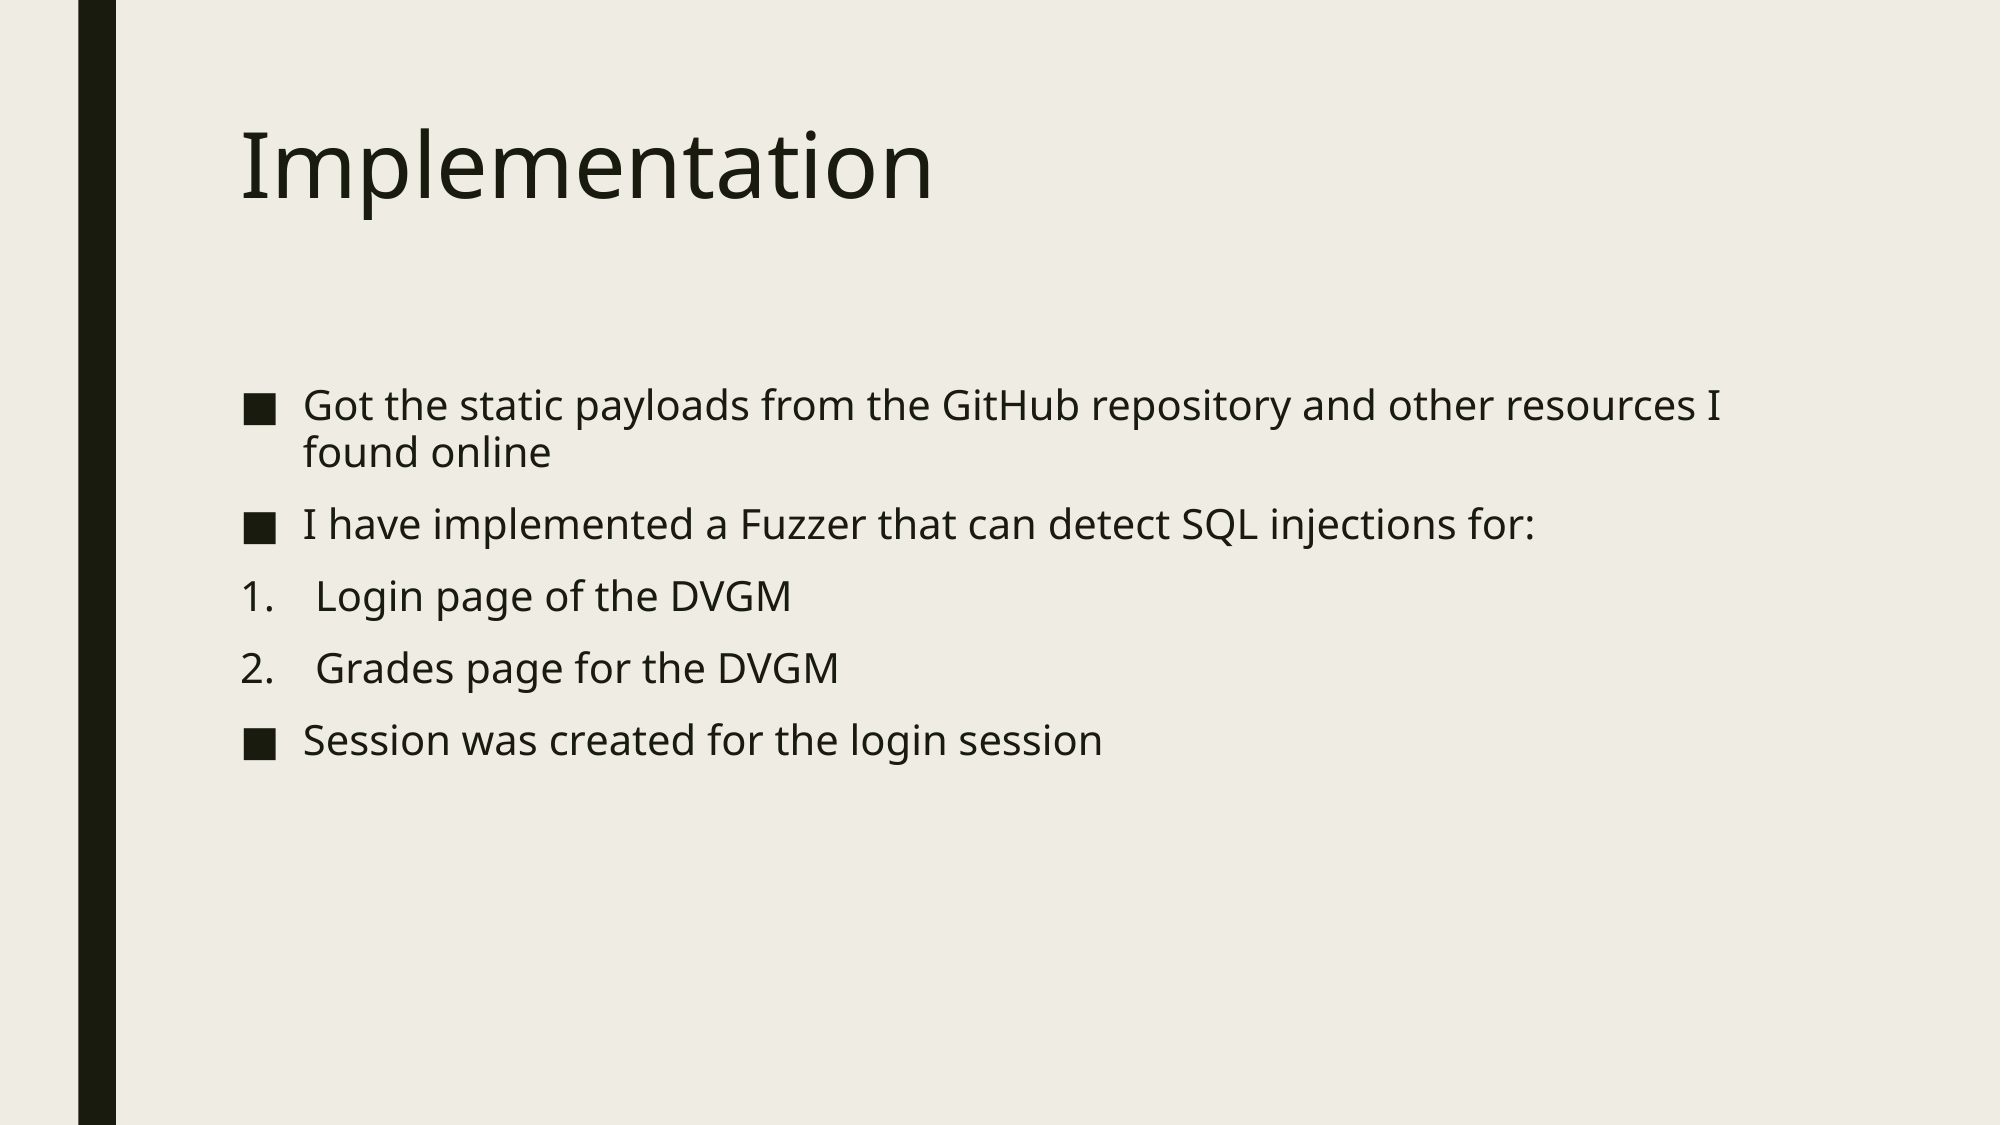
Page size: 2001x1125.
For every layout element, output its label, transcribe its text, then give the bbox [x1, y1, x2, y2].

title Implementation [225, 112, 1800, 357]
list Got the static payloads from the GitHub repository and other resources I found online I have implemented a Fuzzer that can detect SQL injections for: Login page of the DVGM Grades page for the DVGM Session was created for the login session [225, 375, 1800, 963]
